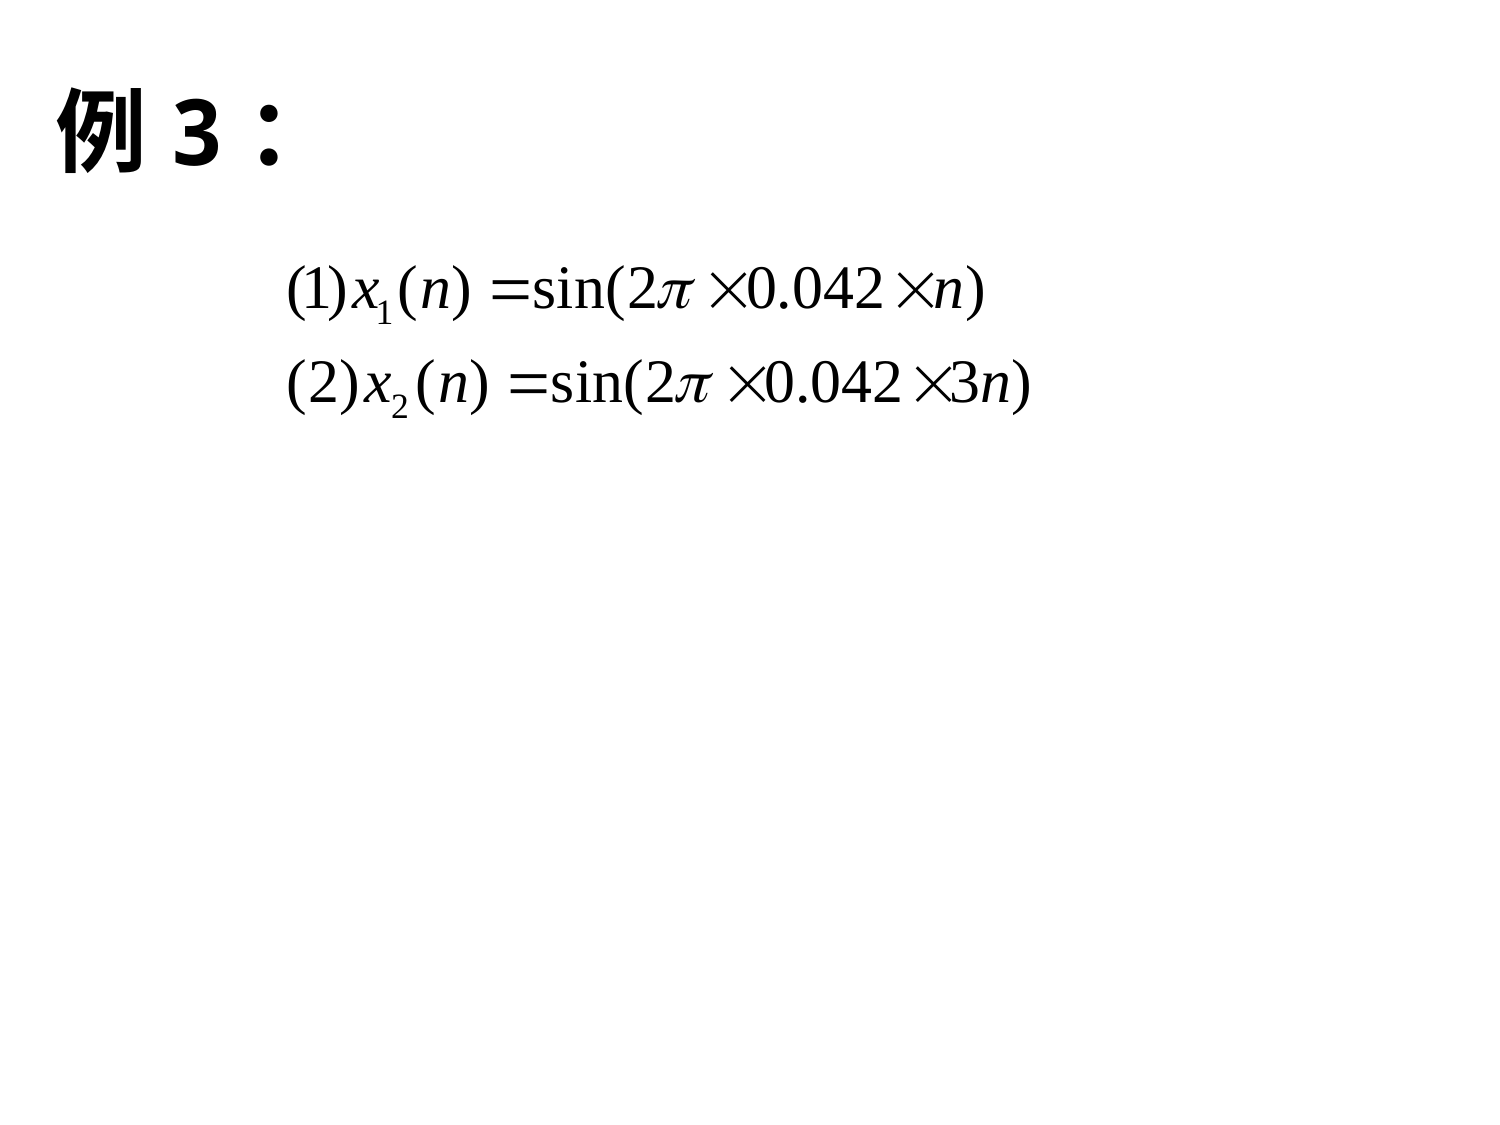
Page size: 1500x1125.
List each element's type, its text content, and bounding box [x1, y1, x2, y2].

text_box 例3： [41, 66, 1400, 191]
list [277, 247, 1046, 433]
